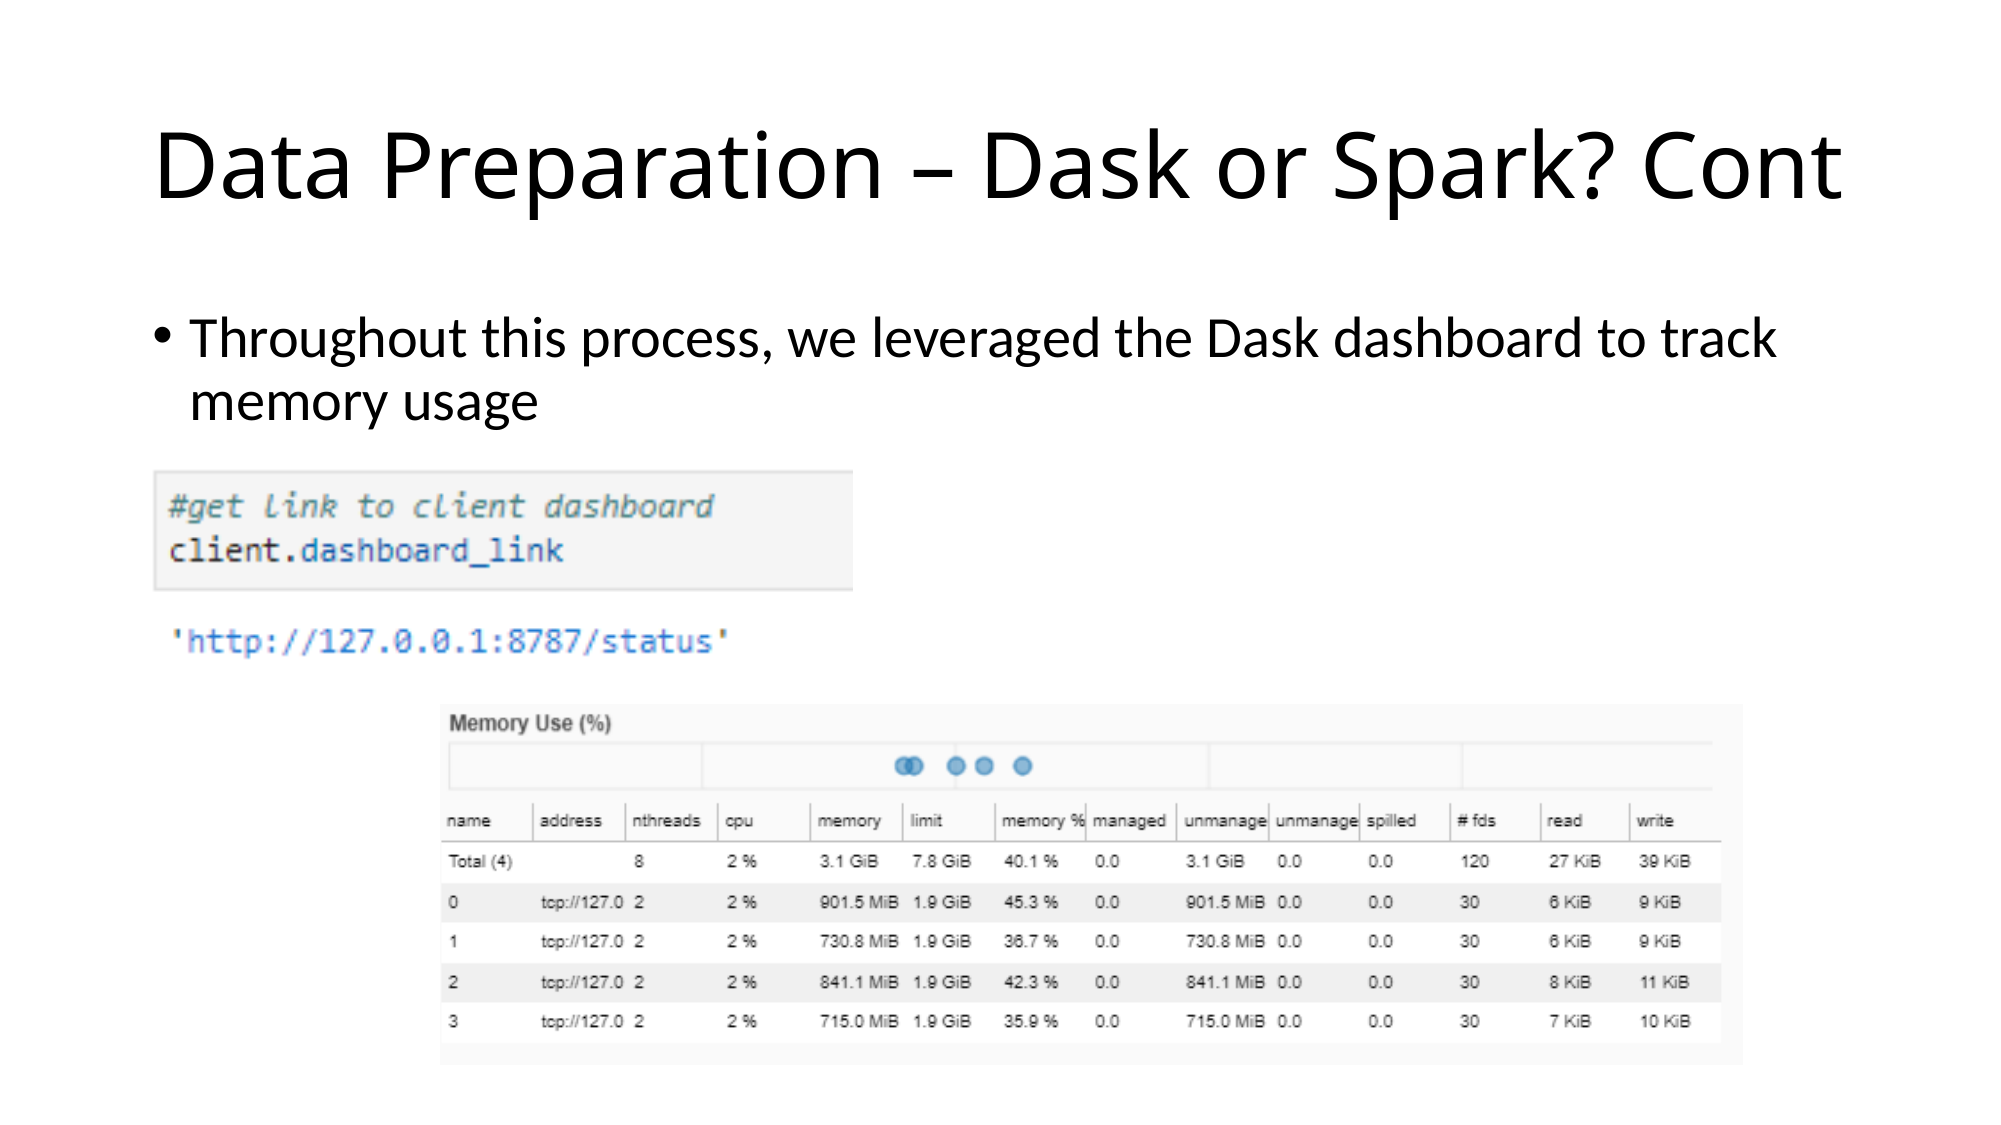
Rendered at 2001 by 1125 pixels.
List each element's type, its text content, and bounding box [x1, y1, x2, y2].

title Data Preparation – Dask or Spark? Cont [137, 59, 1863, 278]
picture [440, 704, 1743, 1065]
list Throughout this process, we leveraged the Dask dashboard to track memory usage [137, 299, 1863, 1014]
picture [137, 445, 853, 680]
